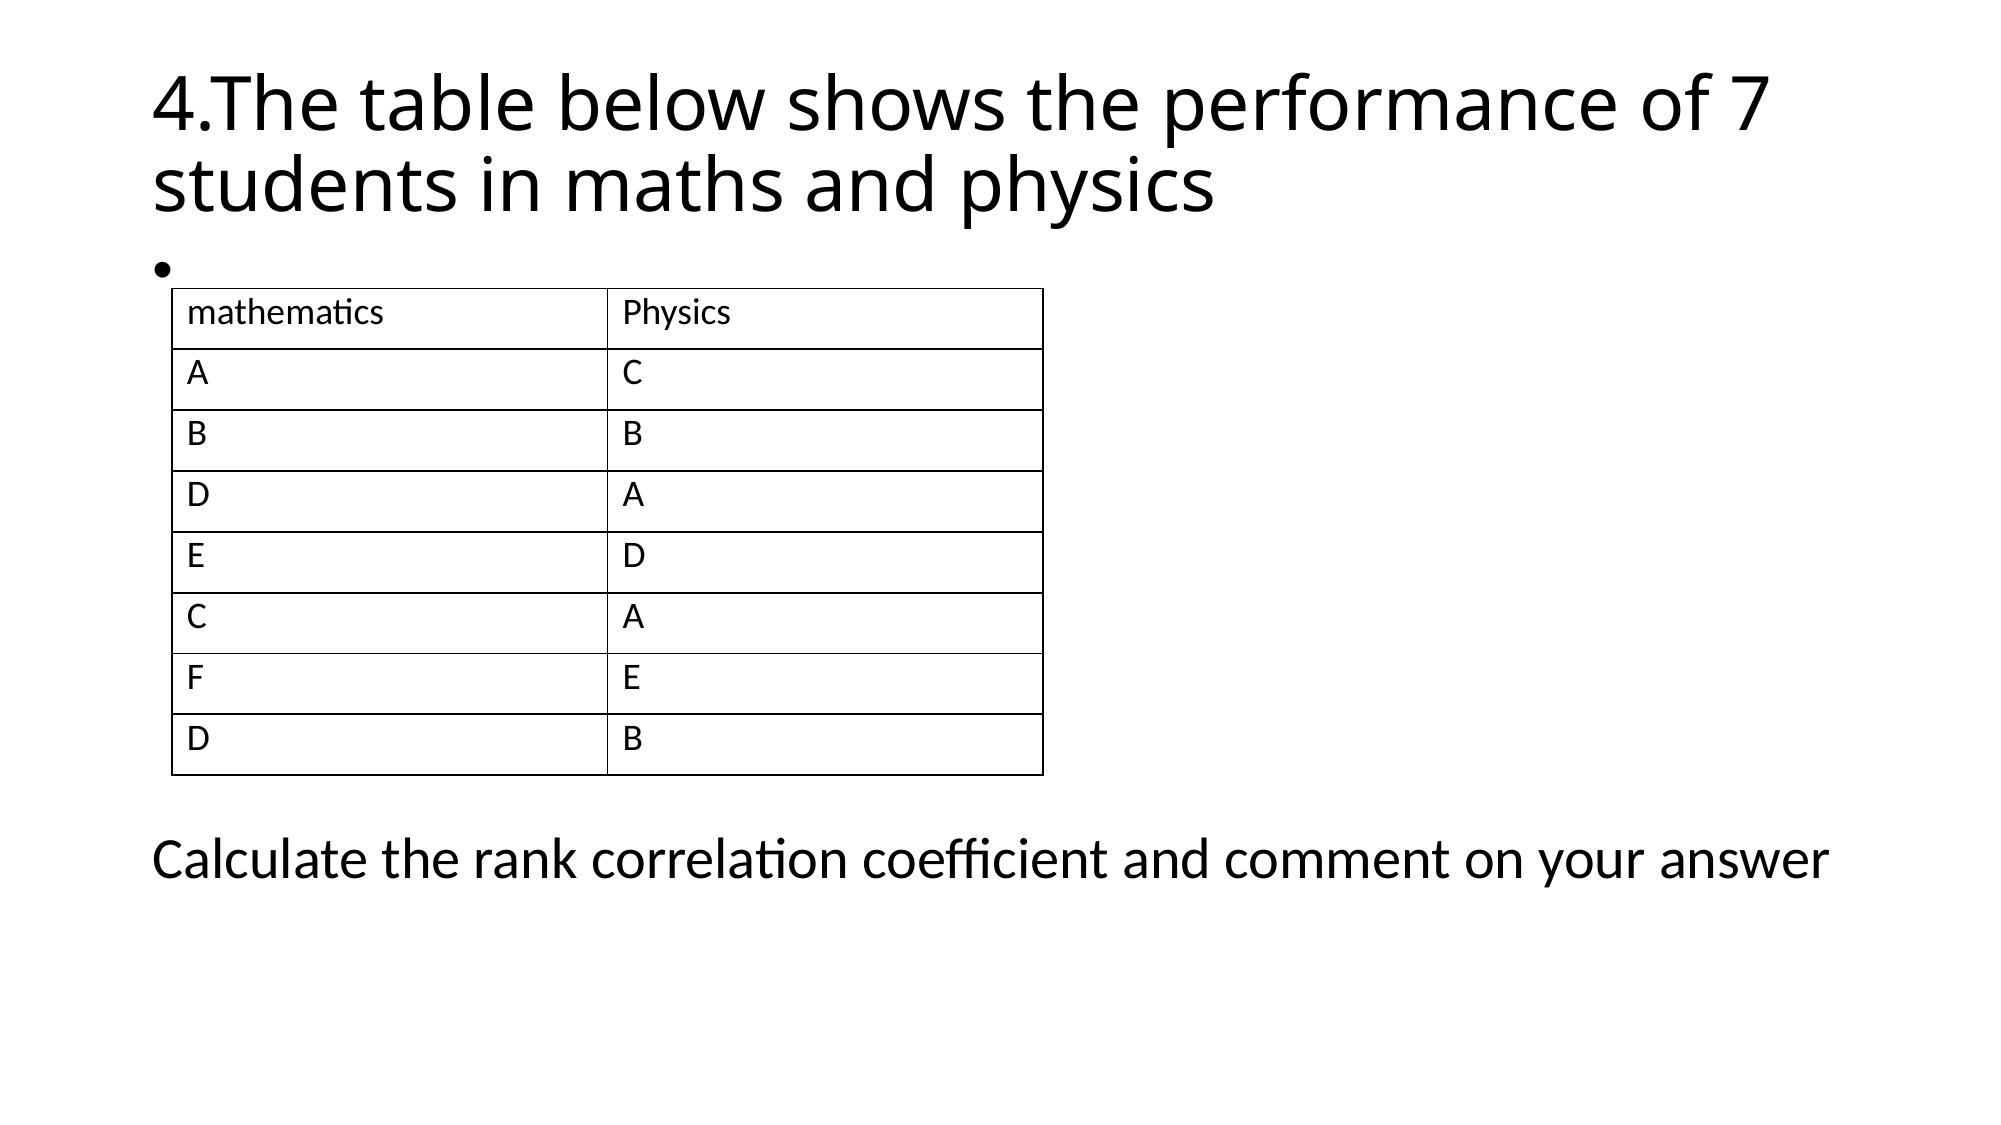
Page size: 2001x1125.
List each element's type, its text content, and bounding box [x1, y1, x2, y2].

table_cell A [608, 594, 1042, 653]
table_cell F [173, 654, 607, 713]
table_cell A [173, 350, 607, 409]
table_cell E [608, 654, 1042, 713]
table_cell D [173, 472, 607, 531]
title 4.The table below shows the performance of 7 students in maths and physics [137, 59, 1863, 234]
table_cell B [173, 411, 607, 470]
table_cell E [173, 533, 607, 592]
table_cell B [608, 715, 1042, 774]
table_cell D [173, 715, 607, 774]
table_cell A [608, 472, 1042, 531]
table_header mathematics [173, 289, 607, 348]
table_cell B [608, 411, 1042, 470]
table_cell C [173, 594, 607, 653]
table_cell D [608, 533, 1042, 592]
list Calculate the rank correlation coefficient and comment on your answer [137, 234, 1863, 1069]
table_cell C [608, 350, 1042, 409]
table_header Physics [608, 289, 1042, 348]
